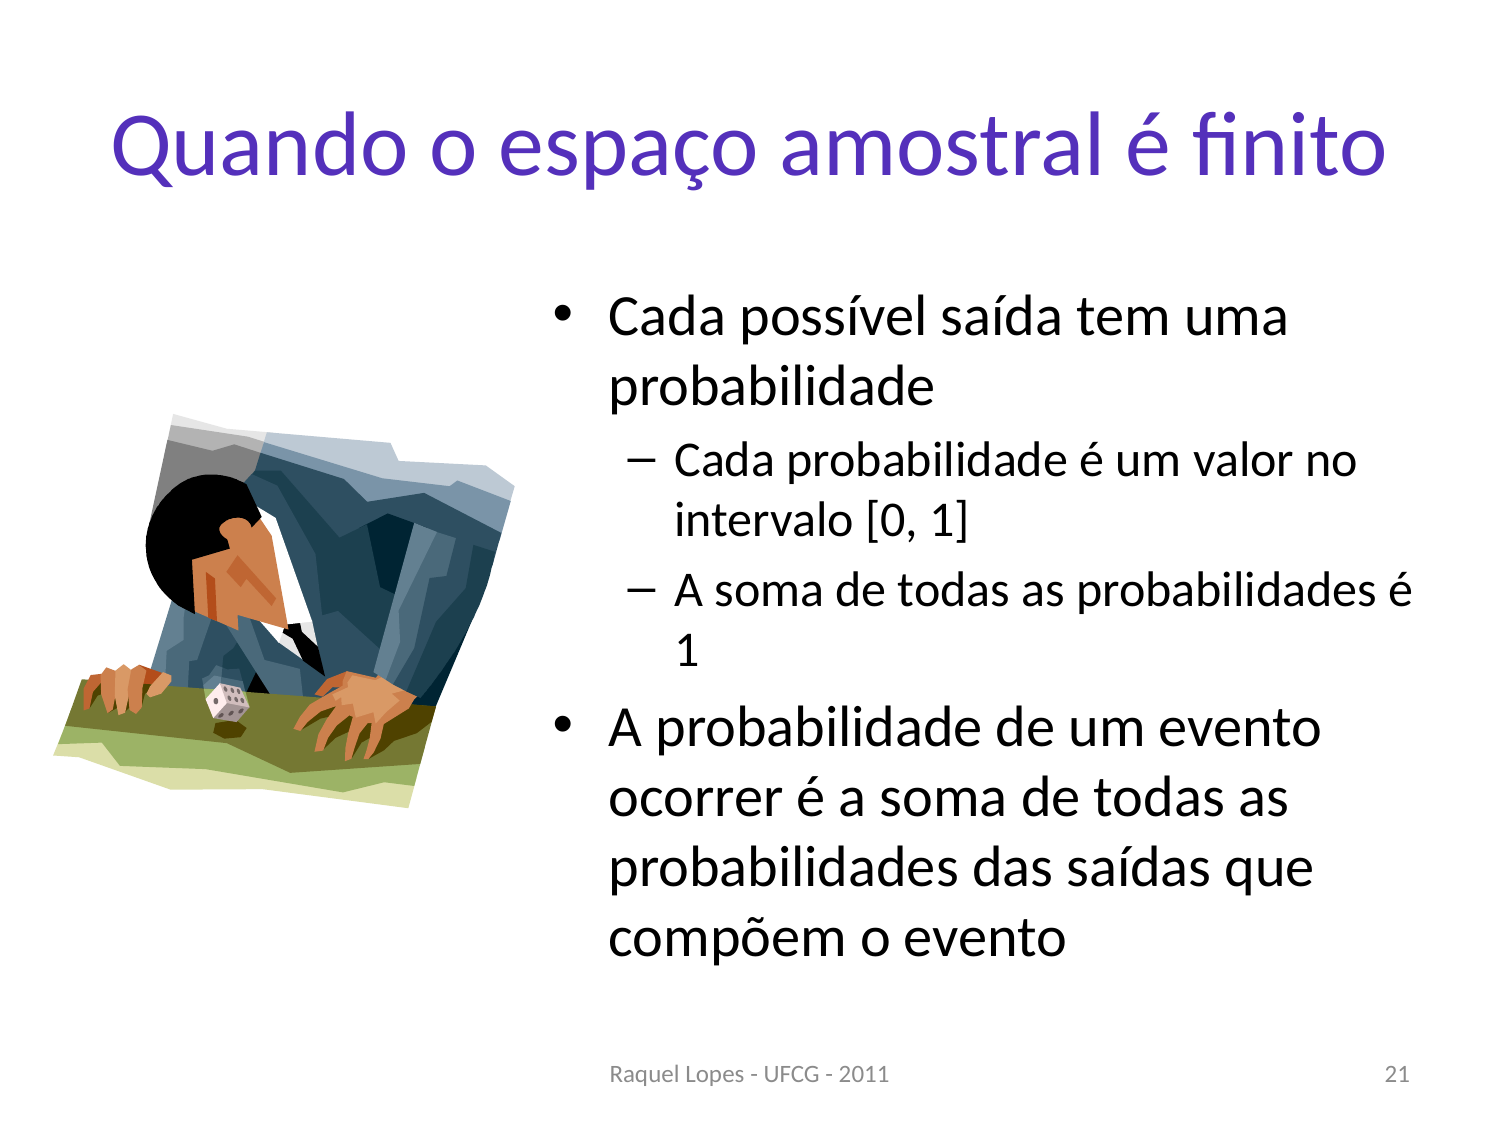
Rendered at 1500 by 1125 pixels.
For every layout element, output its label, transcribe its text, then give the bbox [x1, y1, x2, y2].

footer Raquel Lopes - UFCG - 2011 [512, 1042, 988, 1103]
title Quando o espaço amostral é finito [75, 45, 1425, 233]
picture [52, 408, 520, 814]
slide_number 21 [1074, 1042, 1425, 1103]
list Cada possível saída tem uma probabilidade Cada probabilidade é um valor no intervalo [0, 1] A soma de todas as probabilidades é 1 A probabilidade de um evento ocorrer é a soma de todas as probabilidades das saídas que compõem o evento [537, 269, 1459, 1020]
